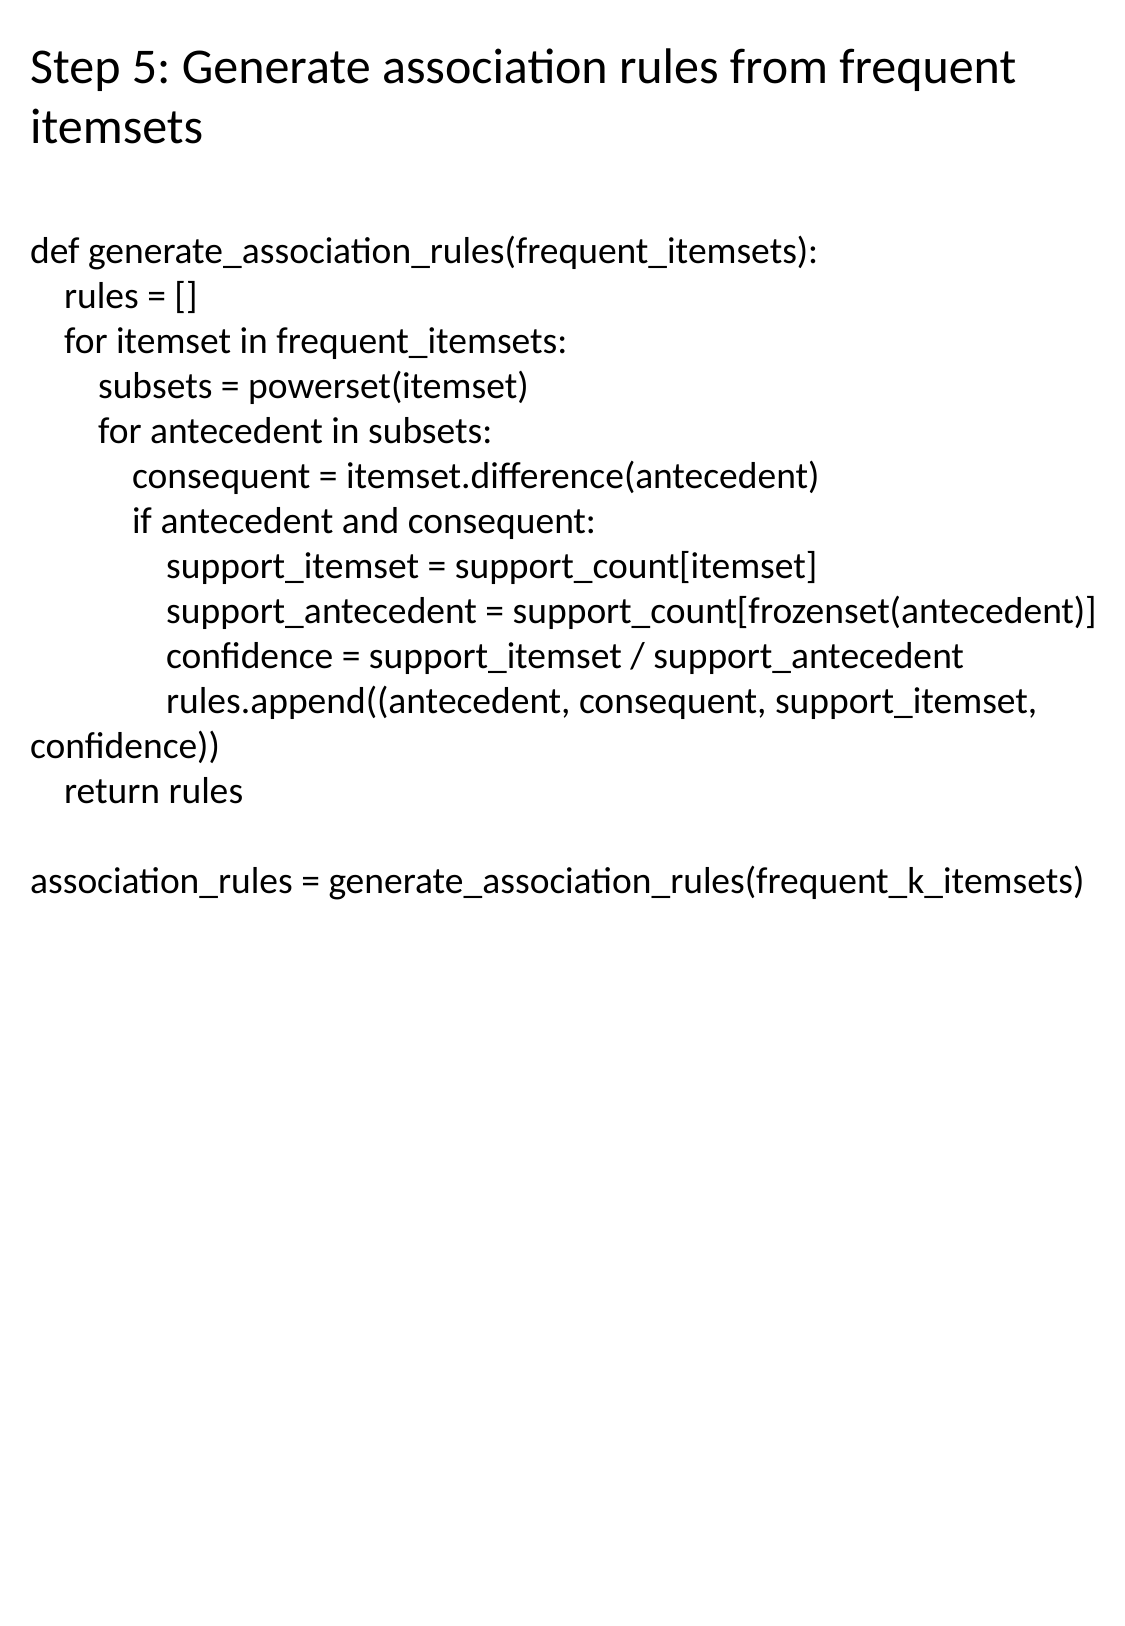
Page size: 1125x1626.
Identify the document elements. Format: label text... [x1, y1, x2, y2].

text_box Step 5: Generate association rules from frequent itemsets [15, 26, 1111, 162]
text_box def generate_association_rules(frequent_itemsets): rules = [] for itemset in frequent_itemsets: subsets = powerset(itemset) for antecedent in subsets: consequent = itemset.difference(antecedent) if antecedent and consequent: support_itemset = support_count[itemset] support_antecedent = support_count[frozenset(antecedent)] confidence = support_itemset / support_antecedent rules.append((antecedent, consequent, support_itemset, confidence)) return rules association_rules = generate_association_rules(frequent_k_itemsets) [15, 218, 1125, 908]
